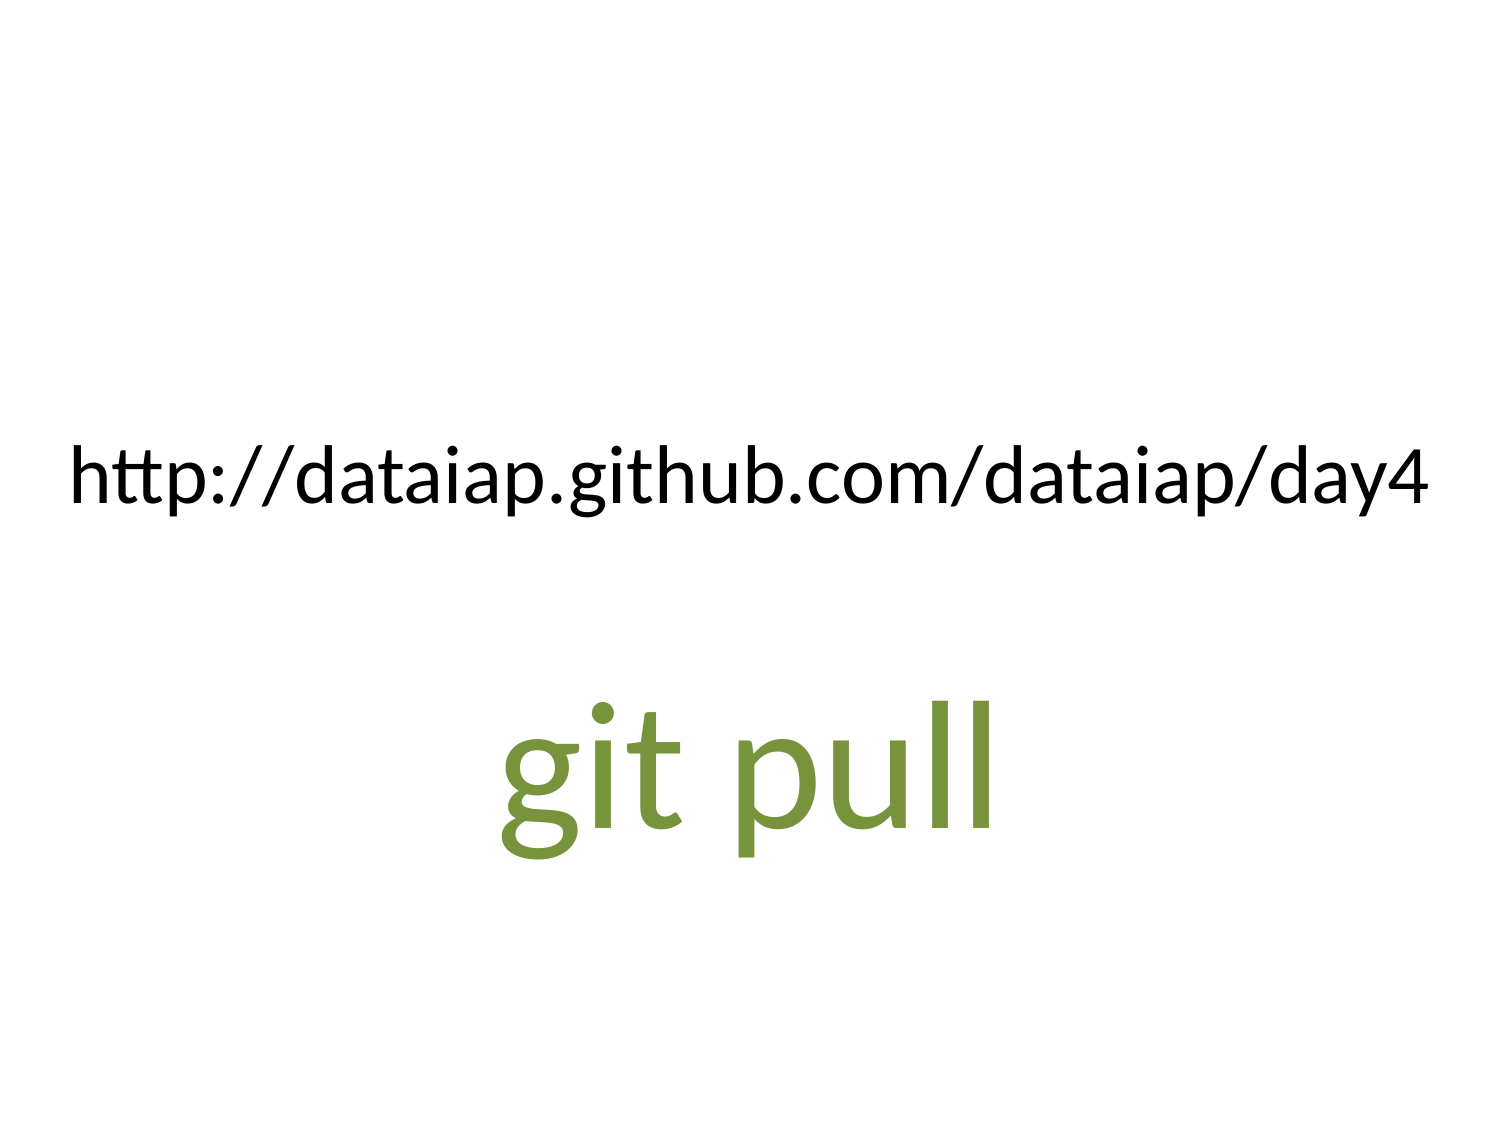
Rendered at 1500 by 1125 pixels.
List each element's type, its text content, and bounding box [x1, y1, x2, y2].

title http://dataiap.github.com/dataiap/day4 [0, 349, 1500, 591]
subtitle git pull [225, 637, 1275, 925]
